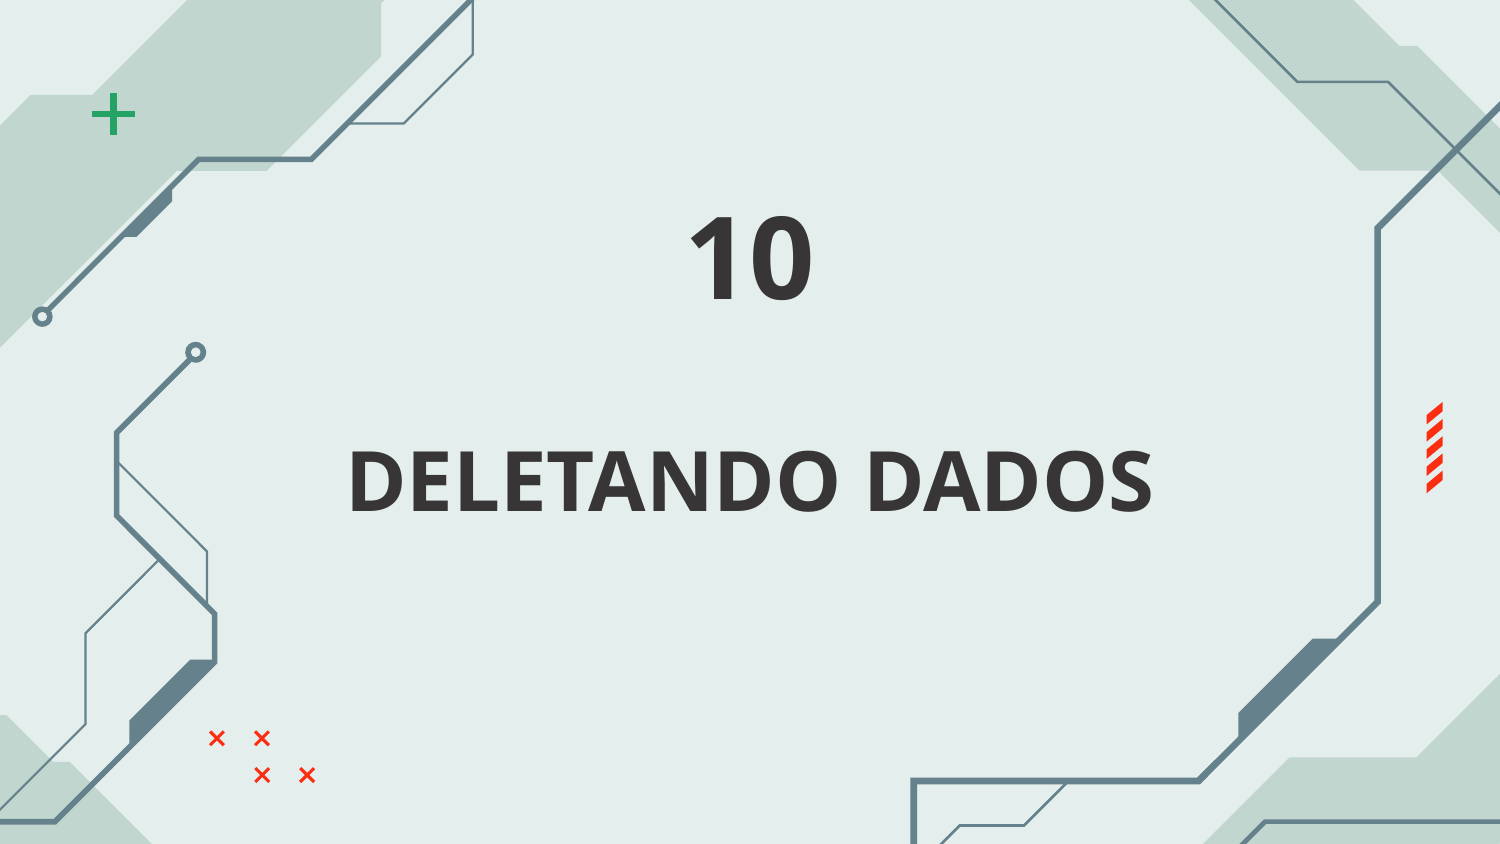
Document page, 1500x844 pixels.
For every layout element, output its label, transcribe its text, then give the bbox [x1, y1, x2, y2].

title 10 [628, 190, 872, 318]
title DELETANDO DADOS [227, 359, 1273, 583]
